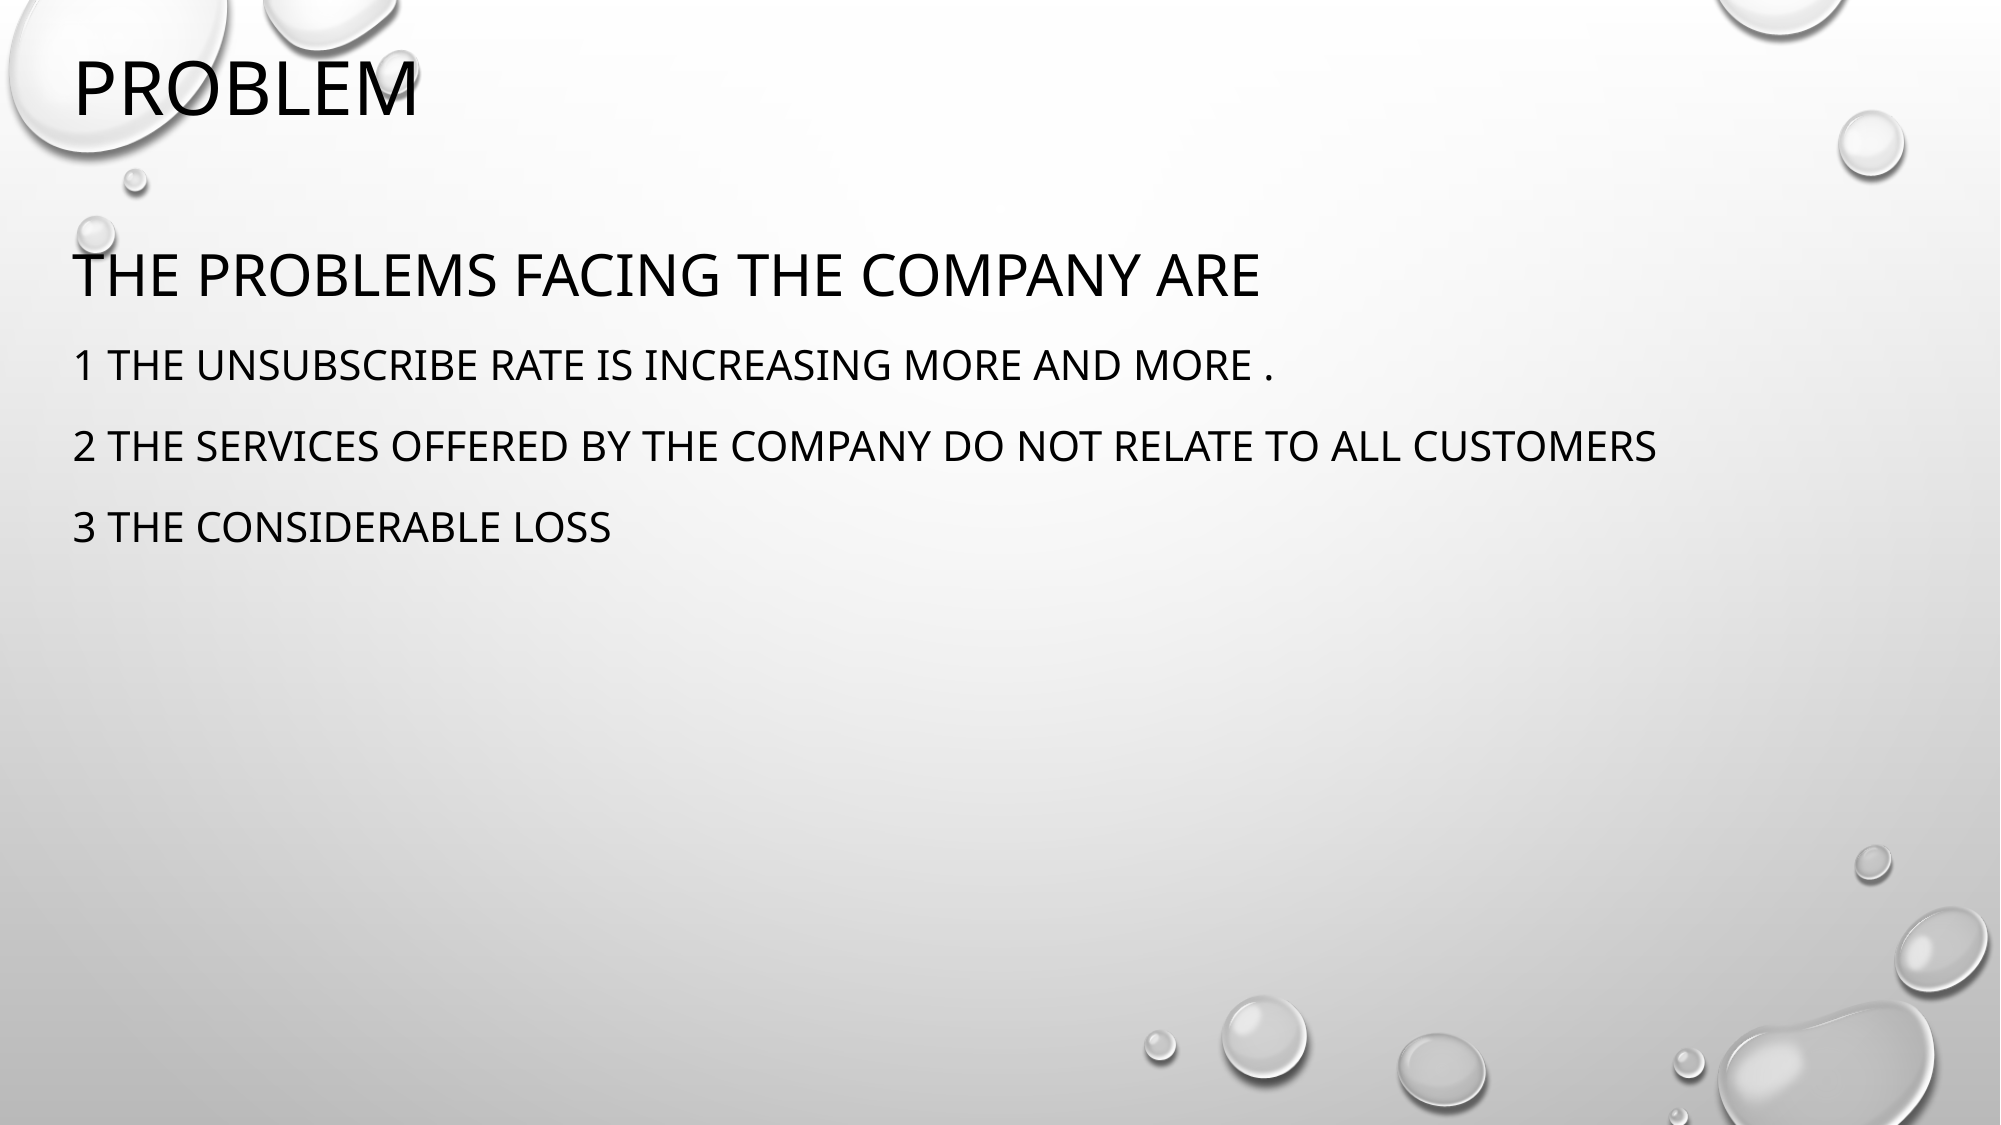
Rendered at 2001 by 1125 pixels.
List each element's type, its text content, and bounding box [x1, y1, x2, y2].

text_box [82, 170, 1952, 1125]
list the problems facing the company are 1 the unsubscribe rate is increasing more and more . 2 the services offered by the company do not relate to all customers 3 the considerable loss [57, 145, 1927, 1110]
picture [0, 0, 2000, 1125]
title problem [57, 37, 650, 145]
